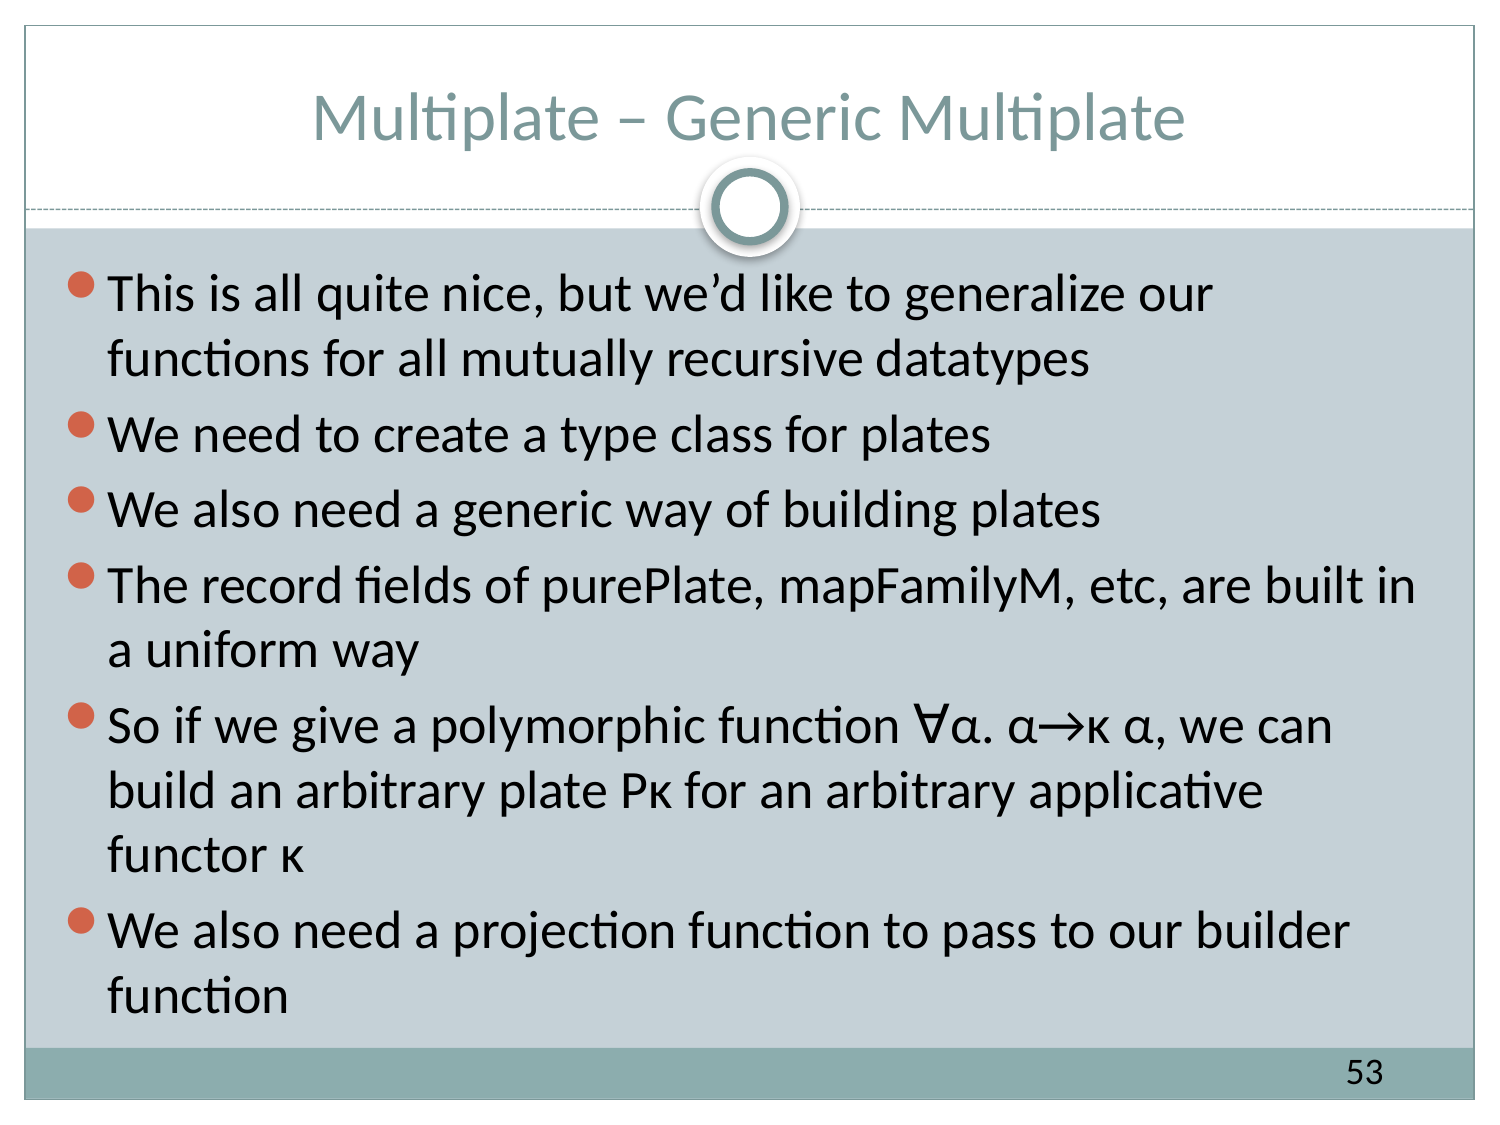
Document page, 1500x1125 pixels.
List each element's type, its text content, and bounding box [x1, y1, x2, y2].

list This is all quite nice, but we’d like to generalize our functions for all mutually recursive datatypes We need to create a type class for plates We also need a generic way of building plates The record fields of purePlate, mapFamilyM, etc, are built in a uniform way So if we give a polymorphic function ∀α. α→κ α, we can build an arbitrary plate Pκ for an arbitrary applicative functor κ We also need a projection function to pass to our builder function [49, 250, 1445, 1038]
title Multiplate – Generic Multiplate [49, 37, 1450, 162]
